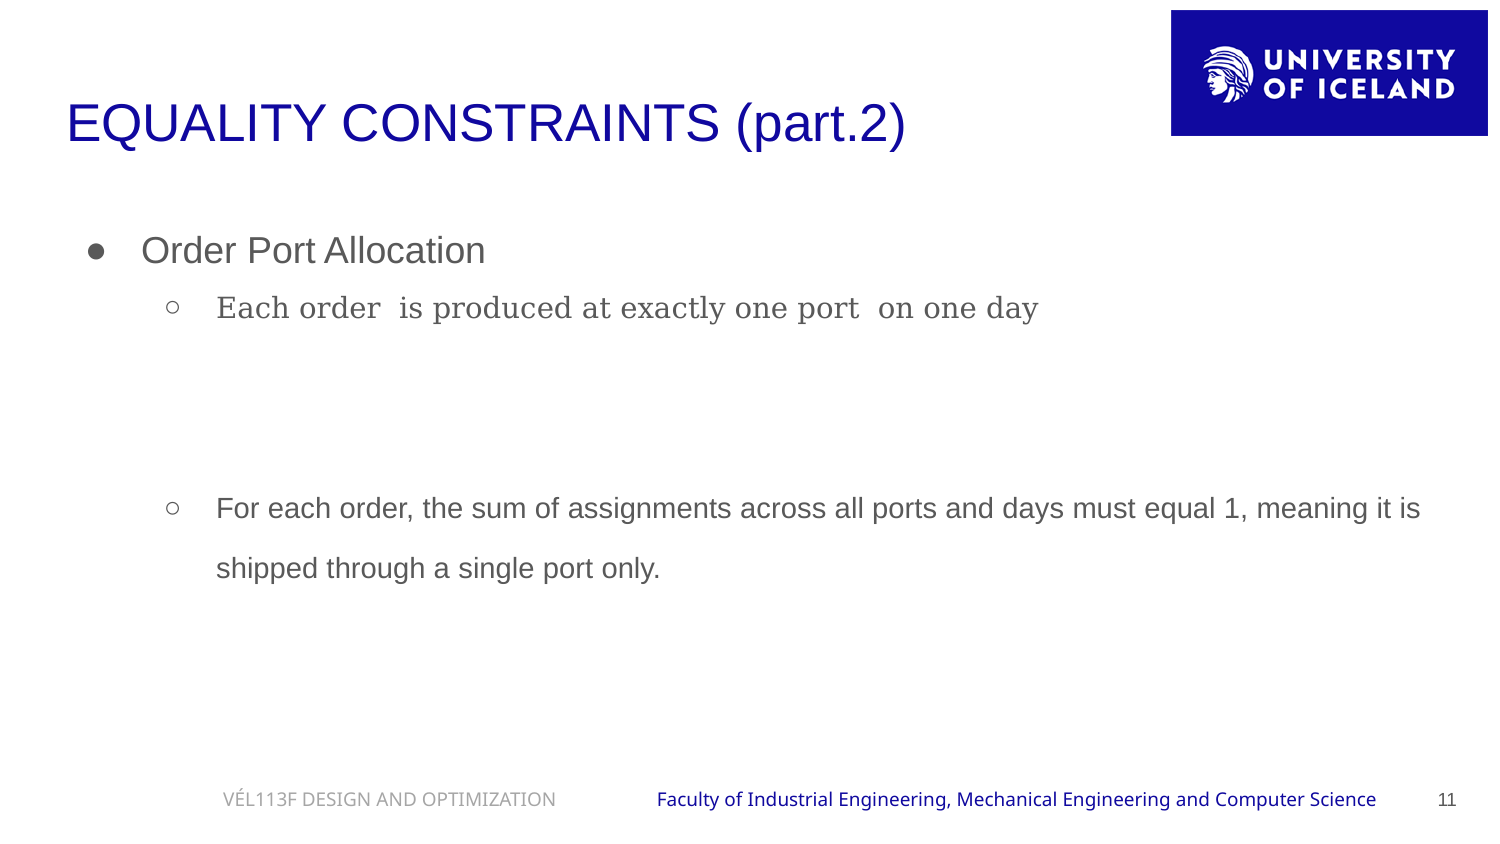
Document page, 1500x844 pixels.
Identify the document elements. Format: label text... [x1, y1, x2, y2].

picture [1171, 10, 1488, 136]
title EQUALITY CONSTRAINTS (part.2) [51, 72, 1449, 167]
